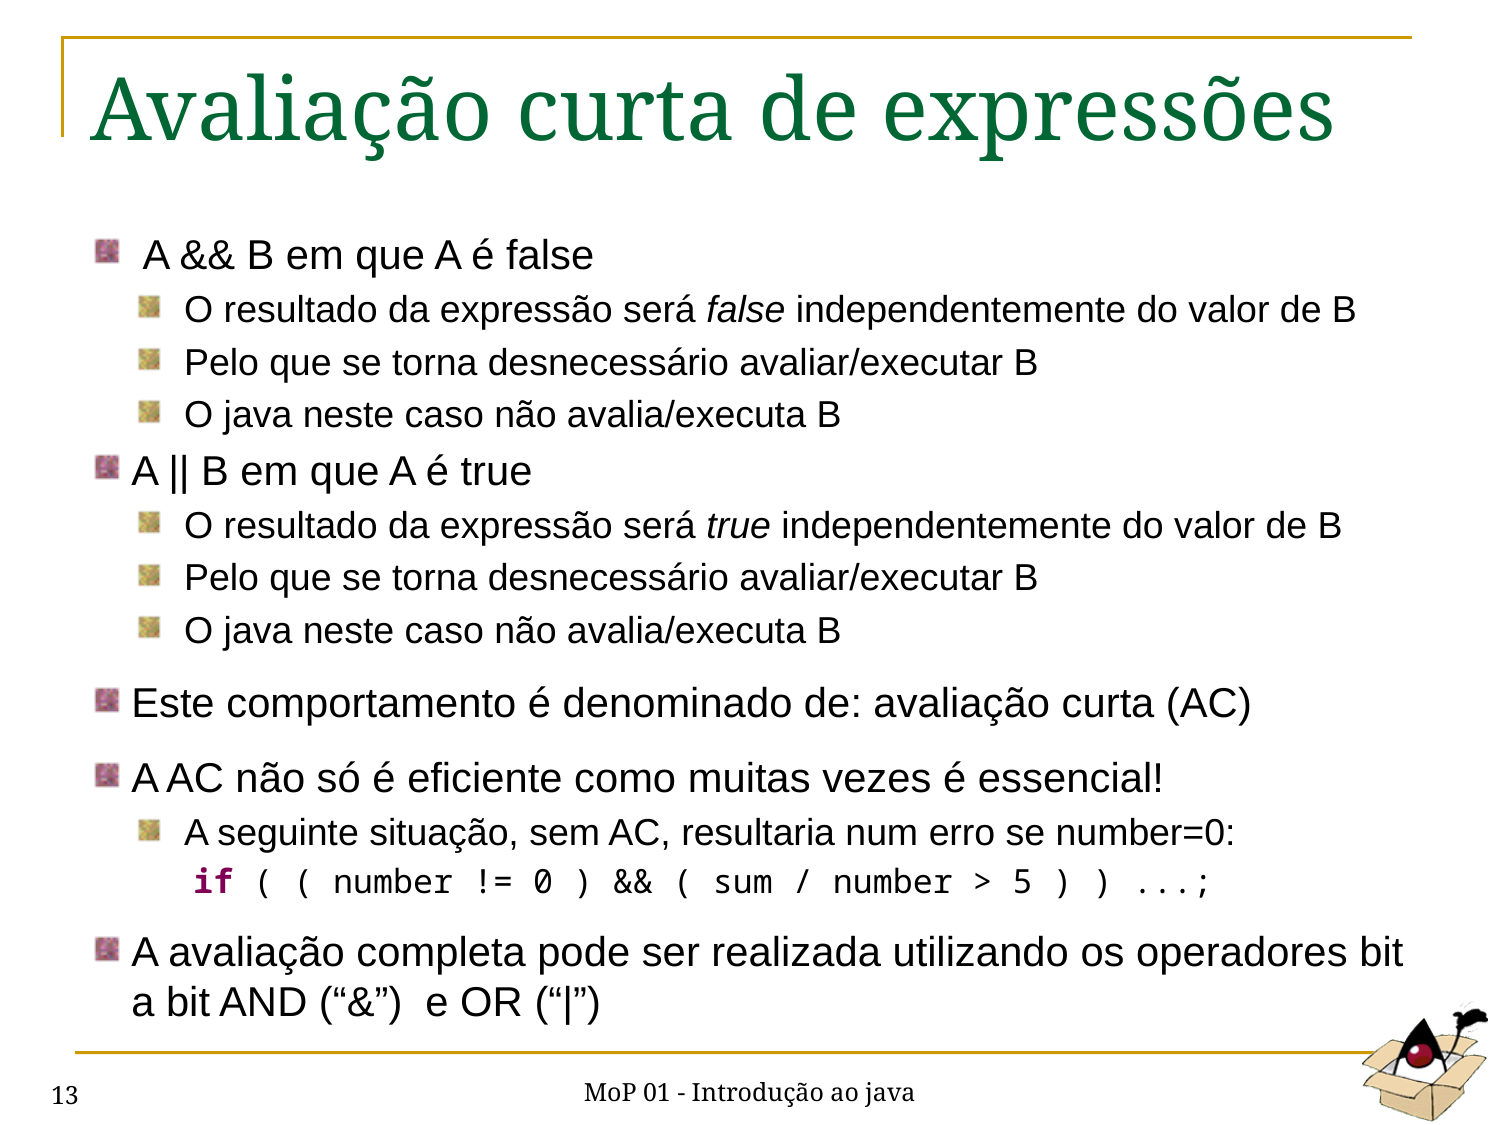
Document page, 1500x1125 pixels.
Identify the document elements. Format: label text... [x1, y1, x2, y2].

picture [90, 932, 126, 968]
picture [134, 612, 166, 644]
footer MoP 01 - Introdução ao java [512, 1064, 988, 1118]
picture [1362, 999, 1488, 1122]
title Avaliação curta de expressões [75, 45, 1425, 173]
picture [134, 291, 166, 324]
picture [90, 234, 126, 270]
list A && B em que A é false O resultado da expressão será false independentemente do valor de B Pelo que se torna desnecessário avaliar/executar B O java neste caso não avalia/executa B A || B em que A é true O resultado da expressão será true independentemente do valor de B Pelo que se torna desnecessário avaliar/executar B O java neste caso não avalia/executa B Este comportamento é denominado de: avaliação curta (AC) A AC não só é eficiente como muitas vezes é essencial! A seguinte situação, sem AC, resultaria num erro se number=0: if ( ( number != 0 ) && ( sum / number > 5 ) ) ...; A avaliação completa pode ser realizada utilizando os operadores bit a bit AND (“&”) e OR (“|”) [75, 219, 1450, 1035]
picture [90, 758, 126, 794]
picture [134, 396, 166, 429]
picture [90, 683, 126, 719]
picture [134, 560, 166, 592]
picture [134, 507, 166, 539]
picture [90, 450, 126, 486]
picture [134, 344, 166, 376]
picture [134, 815, 166, 847]
